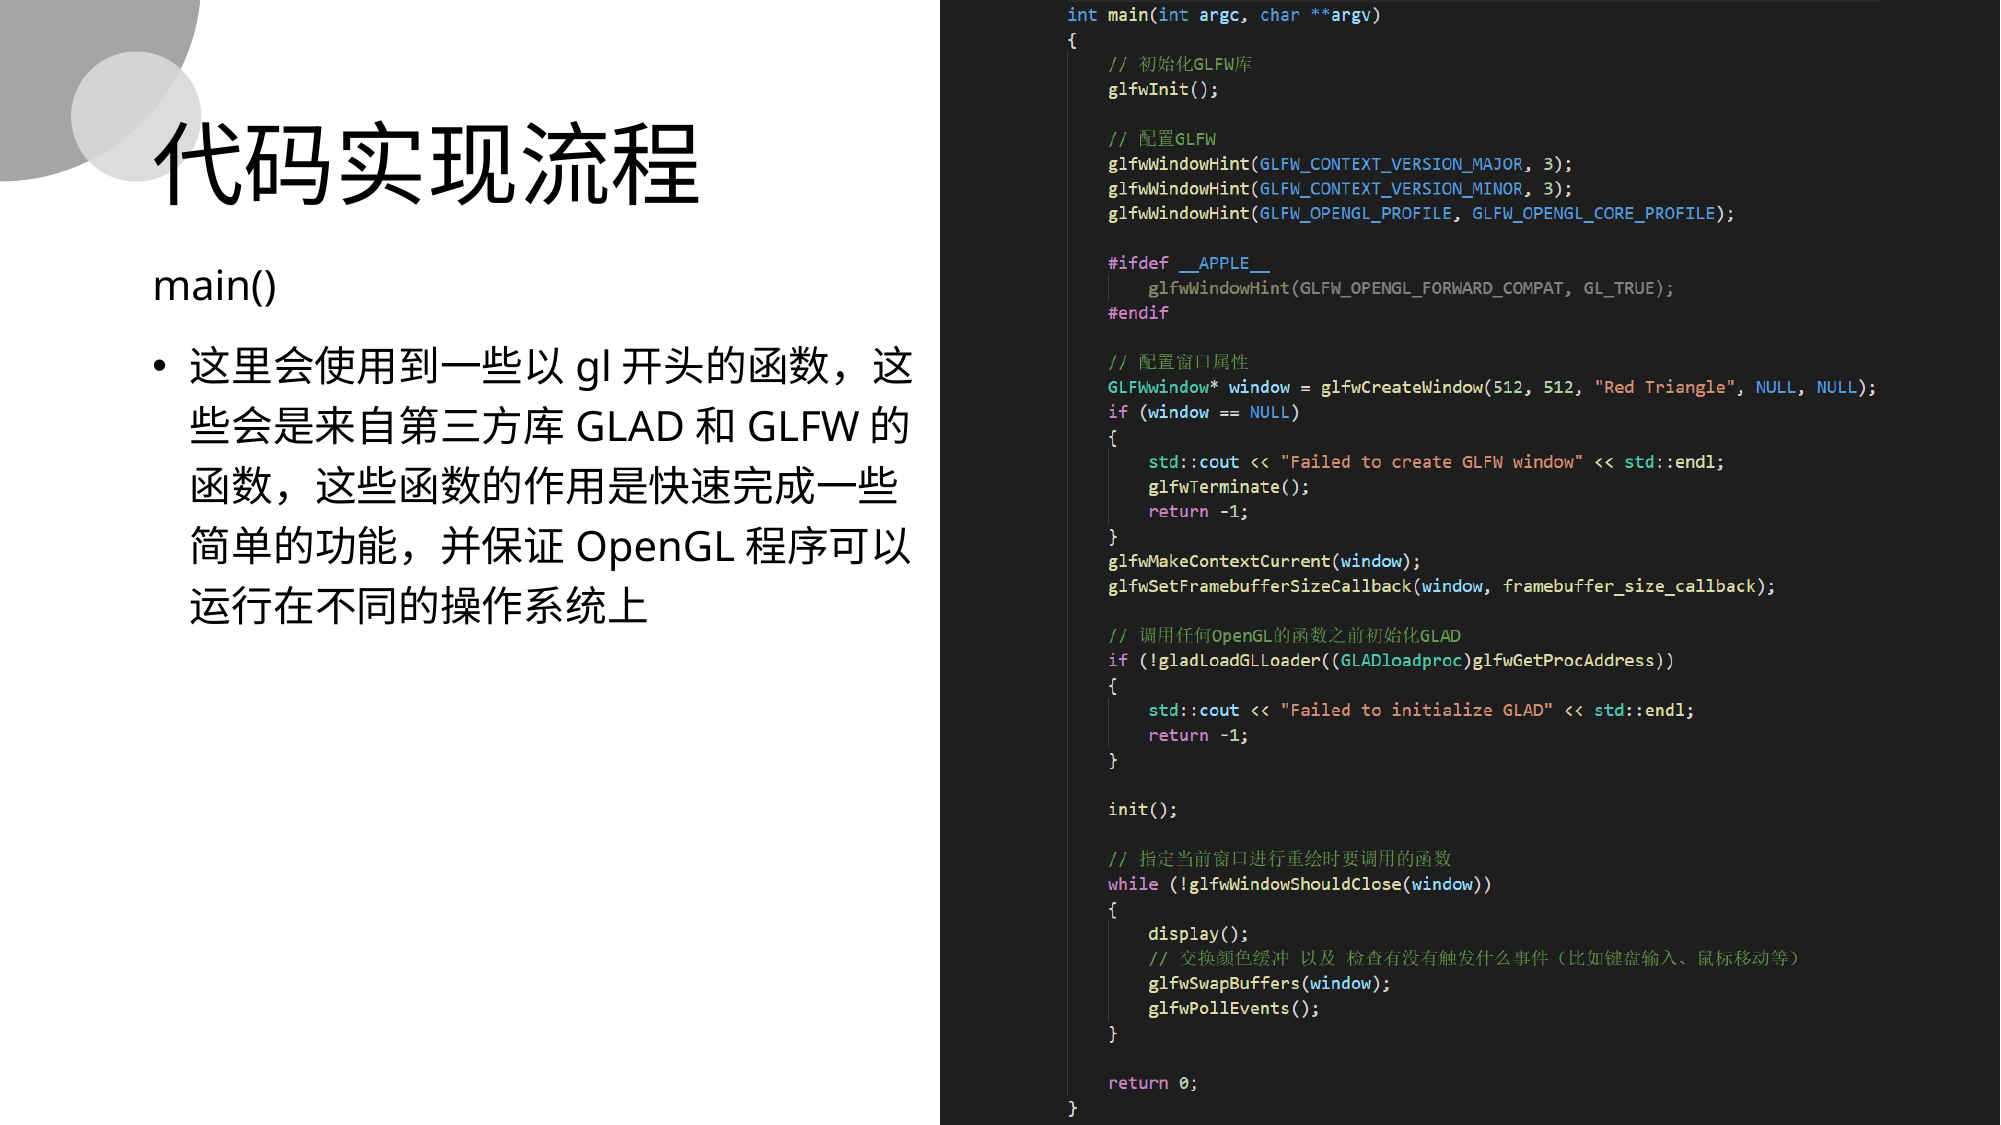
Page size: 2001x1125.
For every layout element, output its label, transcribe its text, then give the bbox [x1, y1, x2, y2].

picture [940, 0, 2000, 1125]
title 代码实现流程 [137, 111, 940, 241]
list main() 这里会使用到一些以gl开头的函数，这些会是来自第三方库GLAD和GLFW的函数，这些函数的作用是快速完成一些简单的功能，并保证OpenGL程序可以运行在不同的操作系统上 [137, 241, 940, 1014]
